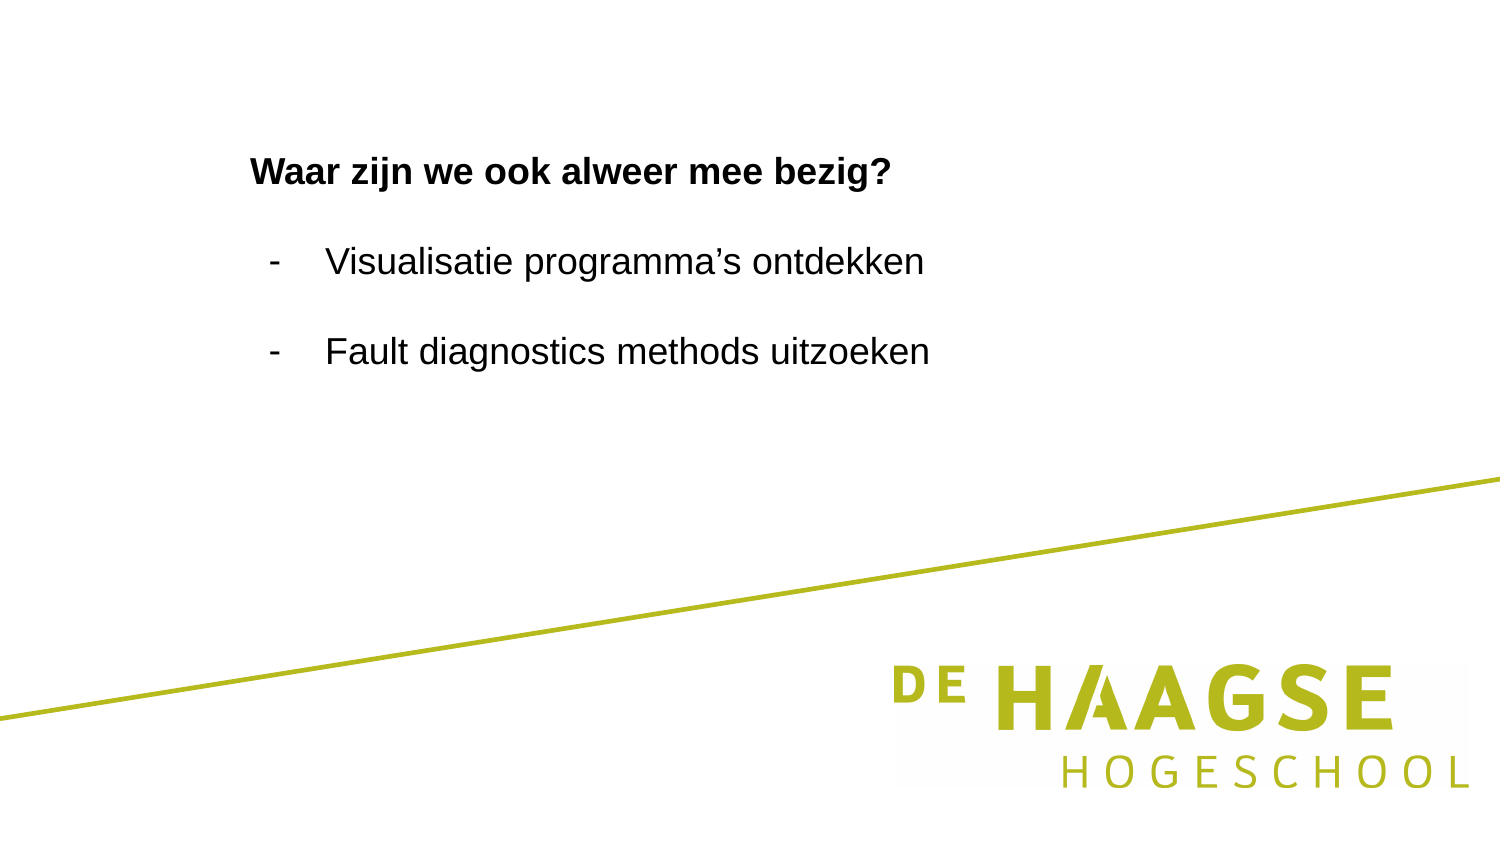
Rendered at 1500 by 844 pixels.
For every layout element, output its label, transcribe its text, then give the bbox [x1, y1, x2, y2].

text_box Waar zijn we ook alweer mee bezig? Visualisatie programma’s ontdekken Fault diagnostics methods uitzoeken [235, 132, 1226, 477]
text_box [0, 478, 1500, 719]
picture [894, 664, 1469, 788]
